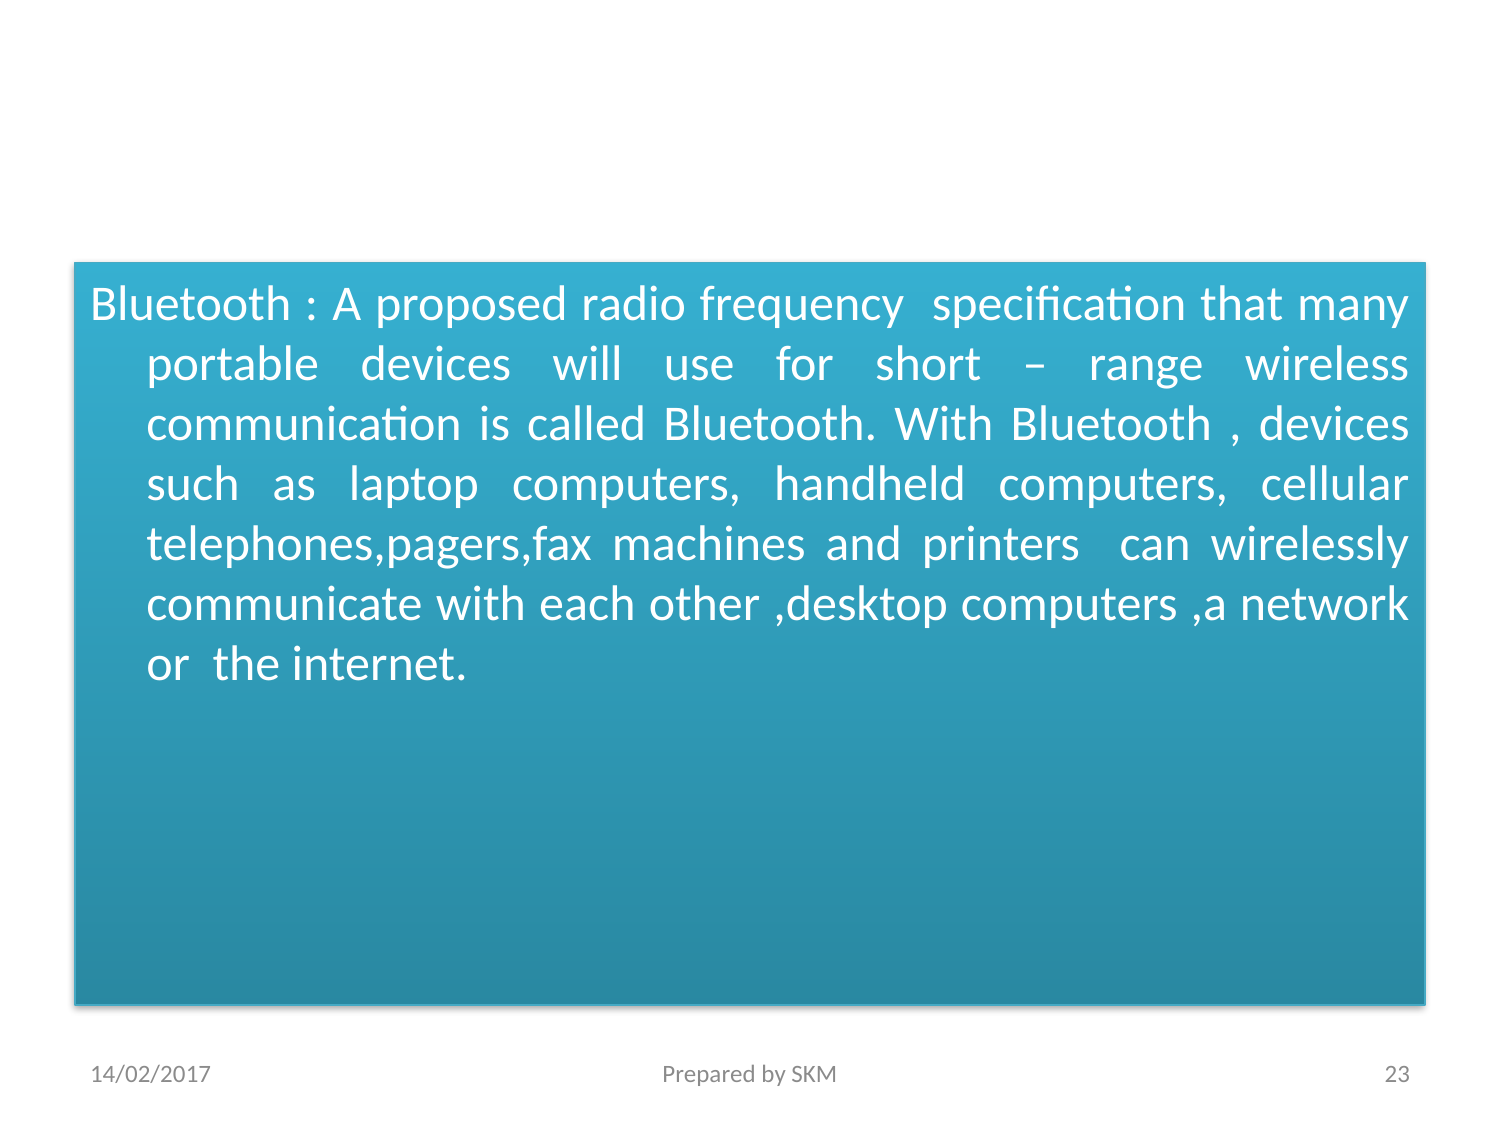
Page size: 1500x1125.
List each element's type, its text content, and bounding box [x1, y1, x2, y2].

slide_number 23 [1074, 1042, 1425, 1103]
footer Prepared by SKM [512, 1042, 988, 1103]
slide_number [75, 1042, 425, 1103]
list Bluetooth : A proposed radio frequency specification that many portable devices will use for short – range wireless communication is called Bluetooth. With Bluetooth , devices such as laptop computers, handheld computers, cellular telephones,pagers,fax machines and printers can wirelessly communicate with each other ,desktop computers ,a network or the internet. [74, 262, 1426, 1006]
